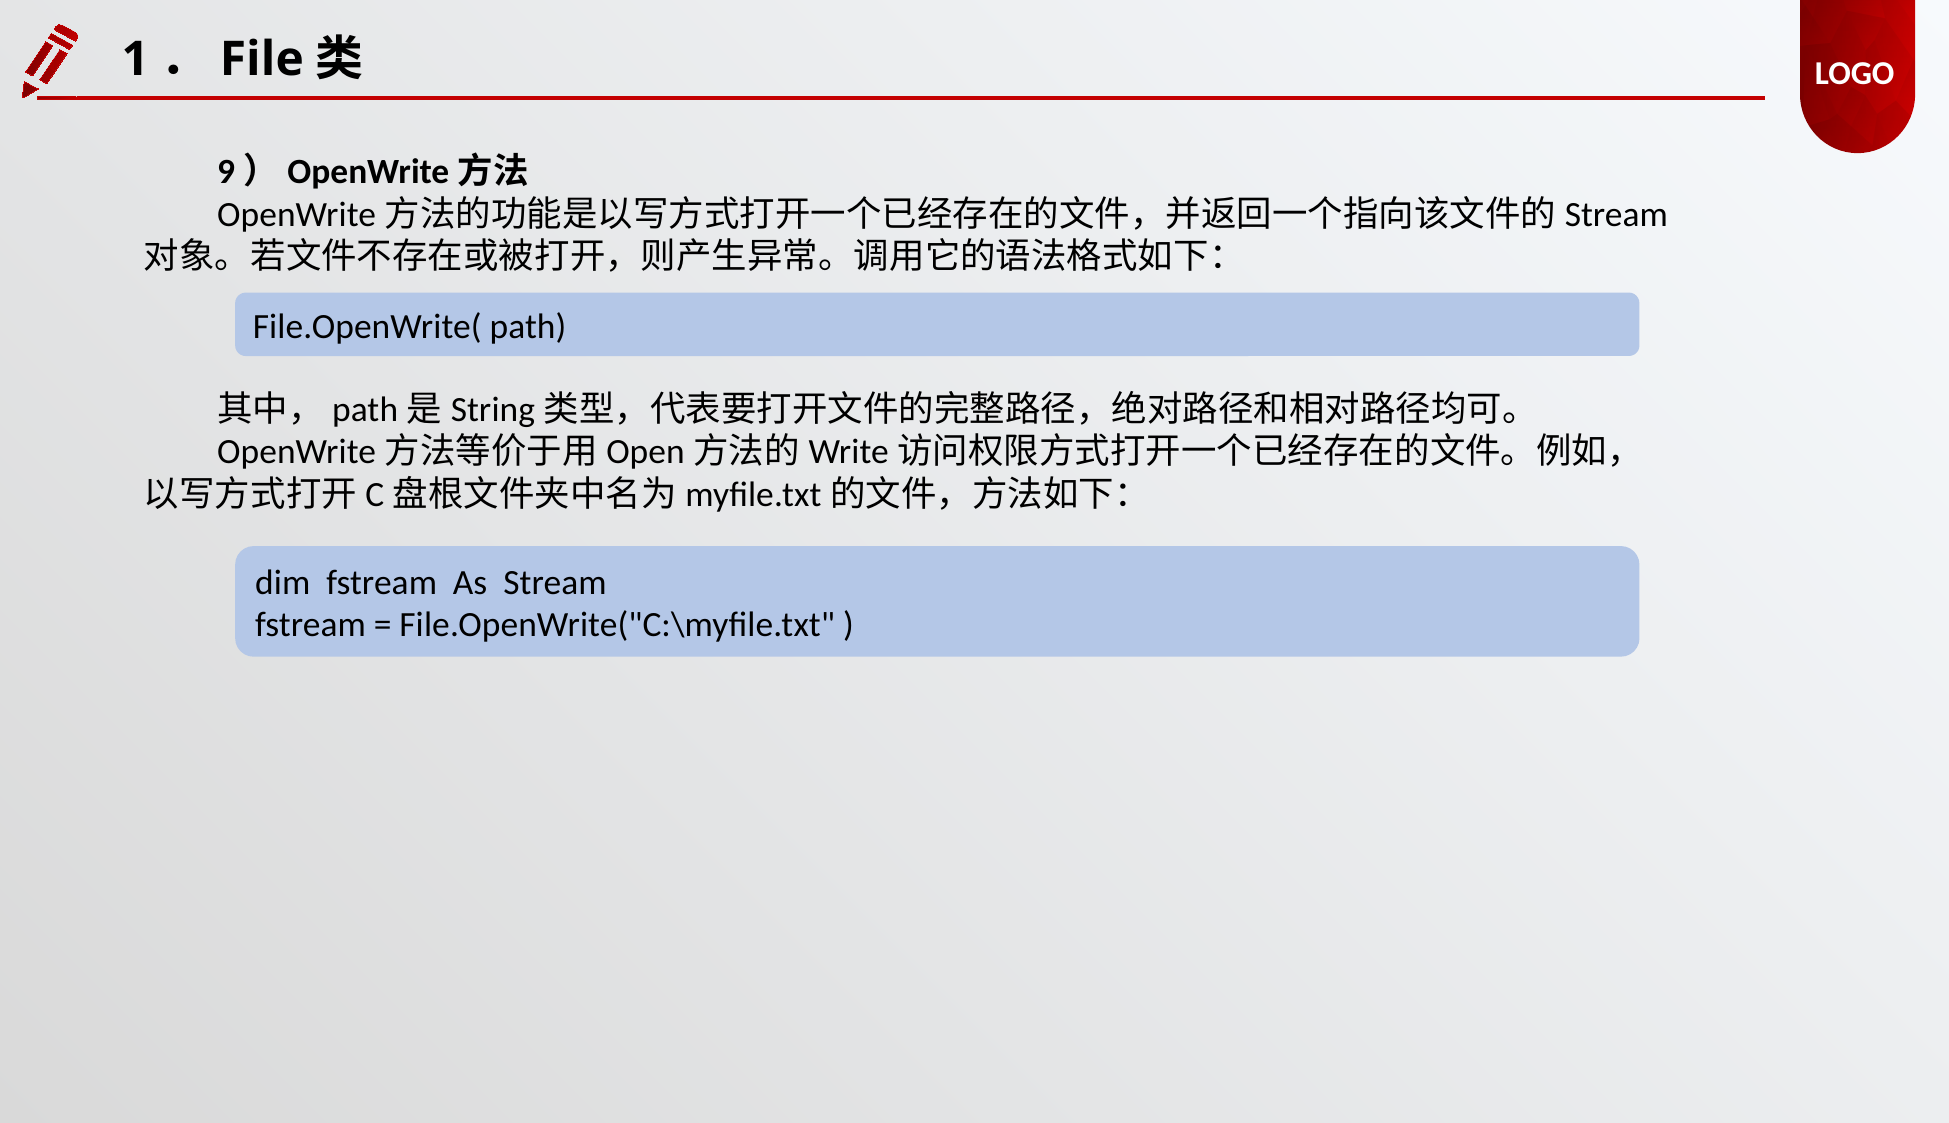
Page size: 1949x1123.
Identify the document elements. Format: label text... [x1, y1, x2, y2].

text_box File.OpenWrite( path) [235, 292, 1640, 357]
picture [48, 33, 73, 49]
text_box 其中，path是String类型，代表要打开文件的完整路径，绝对路径和相对路径均可。 OpenWrite方法等价于用Open方法的Write访问权限方式打开一个已经存在的文件。例如，以写方式打开C盘根文件夹中名为myfile.txt的文件，方法如下： [129, 378, 1685, 521]
picture [1800, 0, 1916, 154]
picture [40, 50, 67, 83]
text_box 1．File类 [101, 17, 714, 95]
picture [26, 42, 52, 75]
text_box 9）OpenWrite方法 OpenWrite方法的功能是以写方式打开一个已经存在的文件，并返回一个指向该文件的Stream对象。若文件不存在或被打开，则产生异常。调用它的语法格式如下： [129, 141, 1717, 284]
picture [54, 24, 78, 41]
text_box dim fstream As Stream fstream = File.OpenWrite("C:\myfile.txt" ) [235, 546, 1640, 657]
picture [22, 82, 37, 97]
